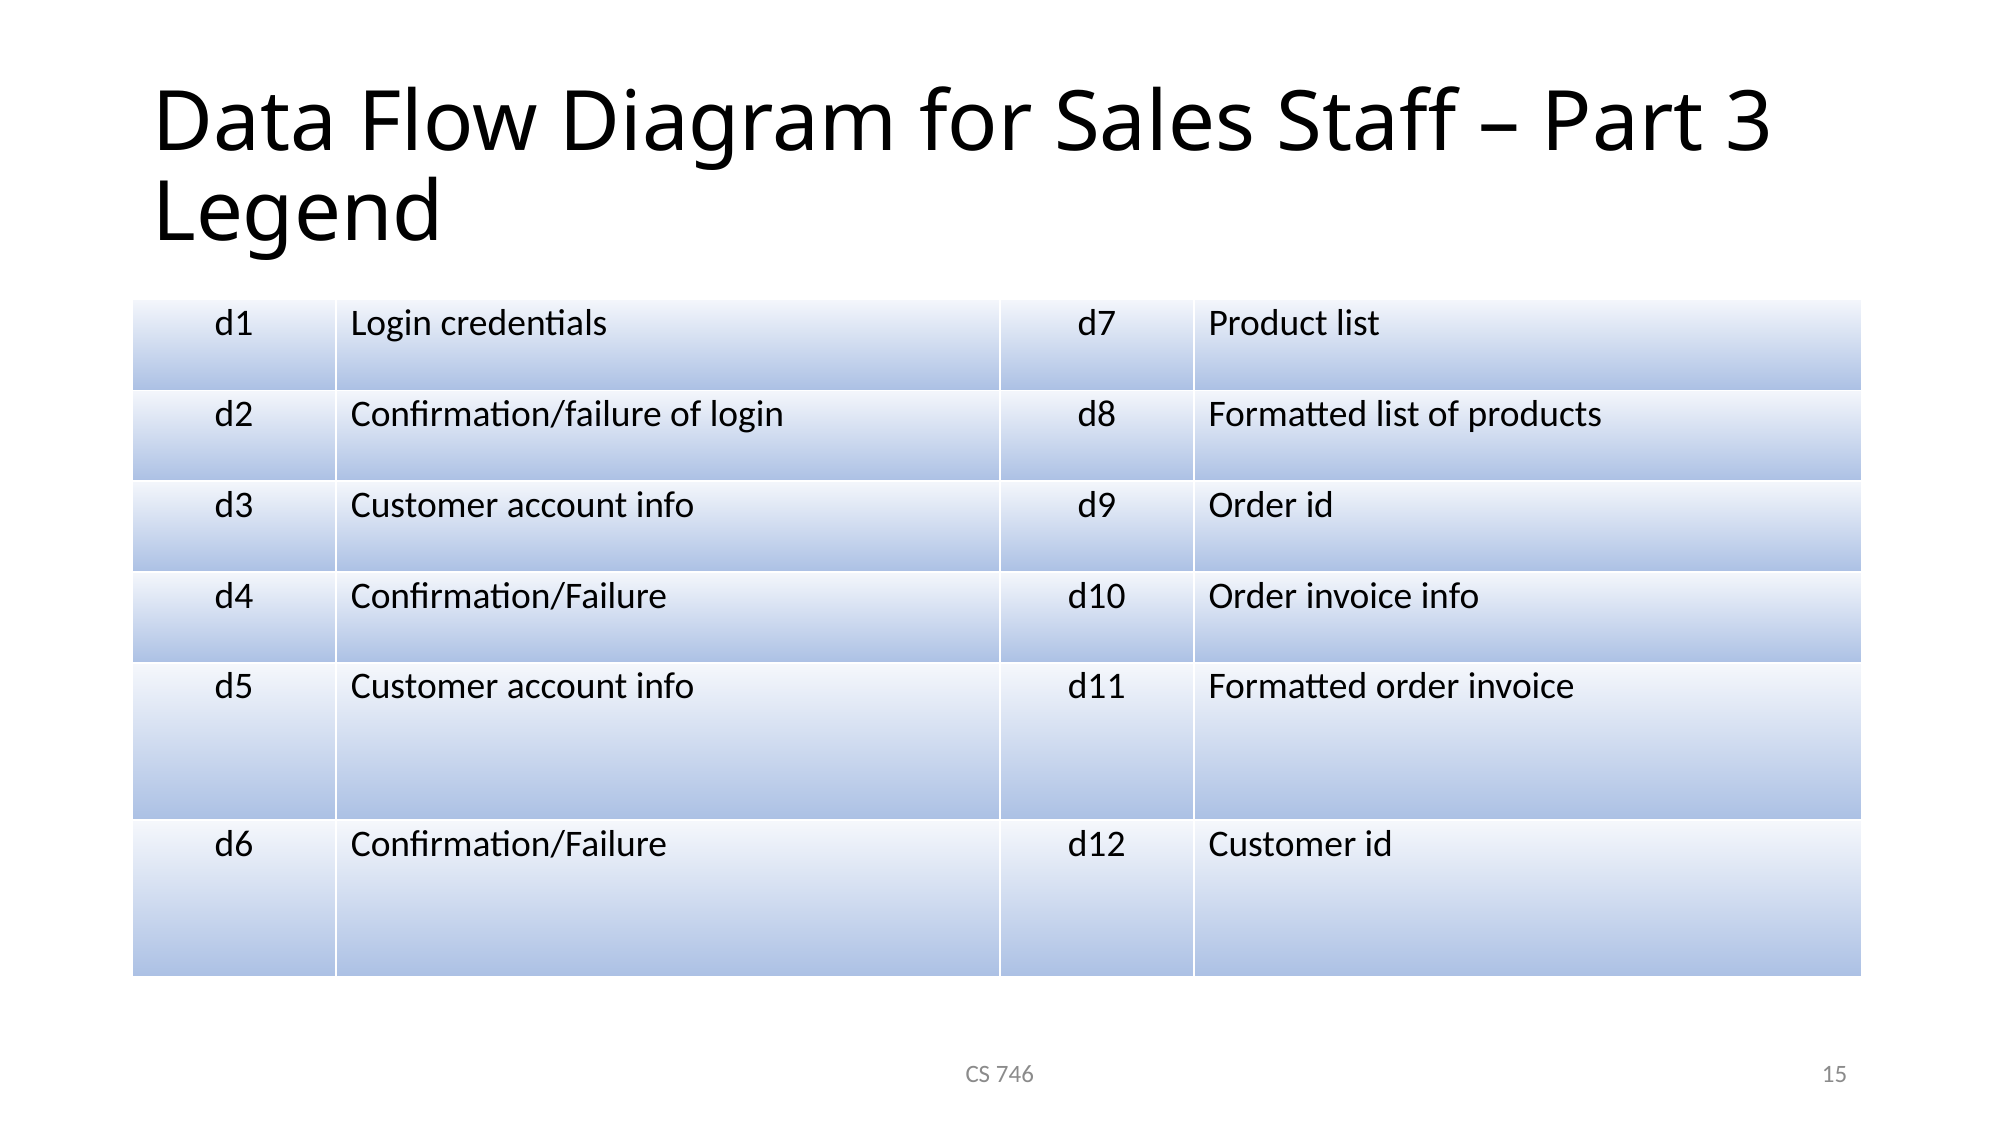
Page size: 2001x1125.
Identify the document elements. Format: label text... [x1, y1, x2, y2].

table_cell d3 [133, 482, 335, 571]
table_header Login credentials [337, 300, 999, 390]
footer CS 746 [662, 1042, 1338, 1103]
table_cell Formatted list of products [1195, 391, 1861, 480]
slide_number 15 [1412, 1042, 1863, 1103]
table_cell d11 [1001, 664, 1193, 819]
table_cell Confirmation/Failure [337, 573, 999, 662]
title Data Flow Diagram for Sales Staff – Part 3 Legend [137, 59, 1863, 278]
table_cell d4 [133, 573, 335, 662]
table_header Product list [1195, 300, 1861, 390]
table_cell d8 [1001, 391, 1193, 480]
table_cell d9 [1001, 482, 1193, 571]
table_cell Customer account info [337, 664, 999, 819]
table_cell Formatted order invoice [1195, 664, 1861, 819]
table_cell Order id [1195, 482, 1861, 571]
table_cell d2 [133, 391, 335, 480]
table_cell d12 [1001, 821, 1193, 976]
table_cell d5 [133, 664, 335, 819]
table_cell Customer id [1195, 821, 1861, 976]
table_header d7 [1001, 300, 1193, 390]
table_cell Confirmation/Failure [337, 821, 999, 976]
table_cell d6 [133, 821, 335, 976]
table_header d1 [133, 300, 335, 390]
table_cell d10 [1001, 573, 1193, 662]
table_cell Order invoice info [1195, 573, 1861, 662]
table_cell Confirmation/failure of login [337, 391, 999, 480]
table_cell Customer account info [337, 482, 999, 571]
